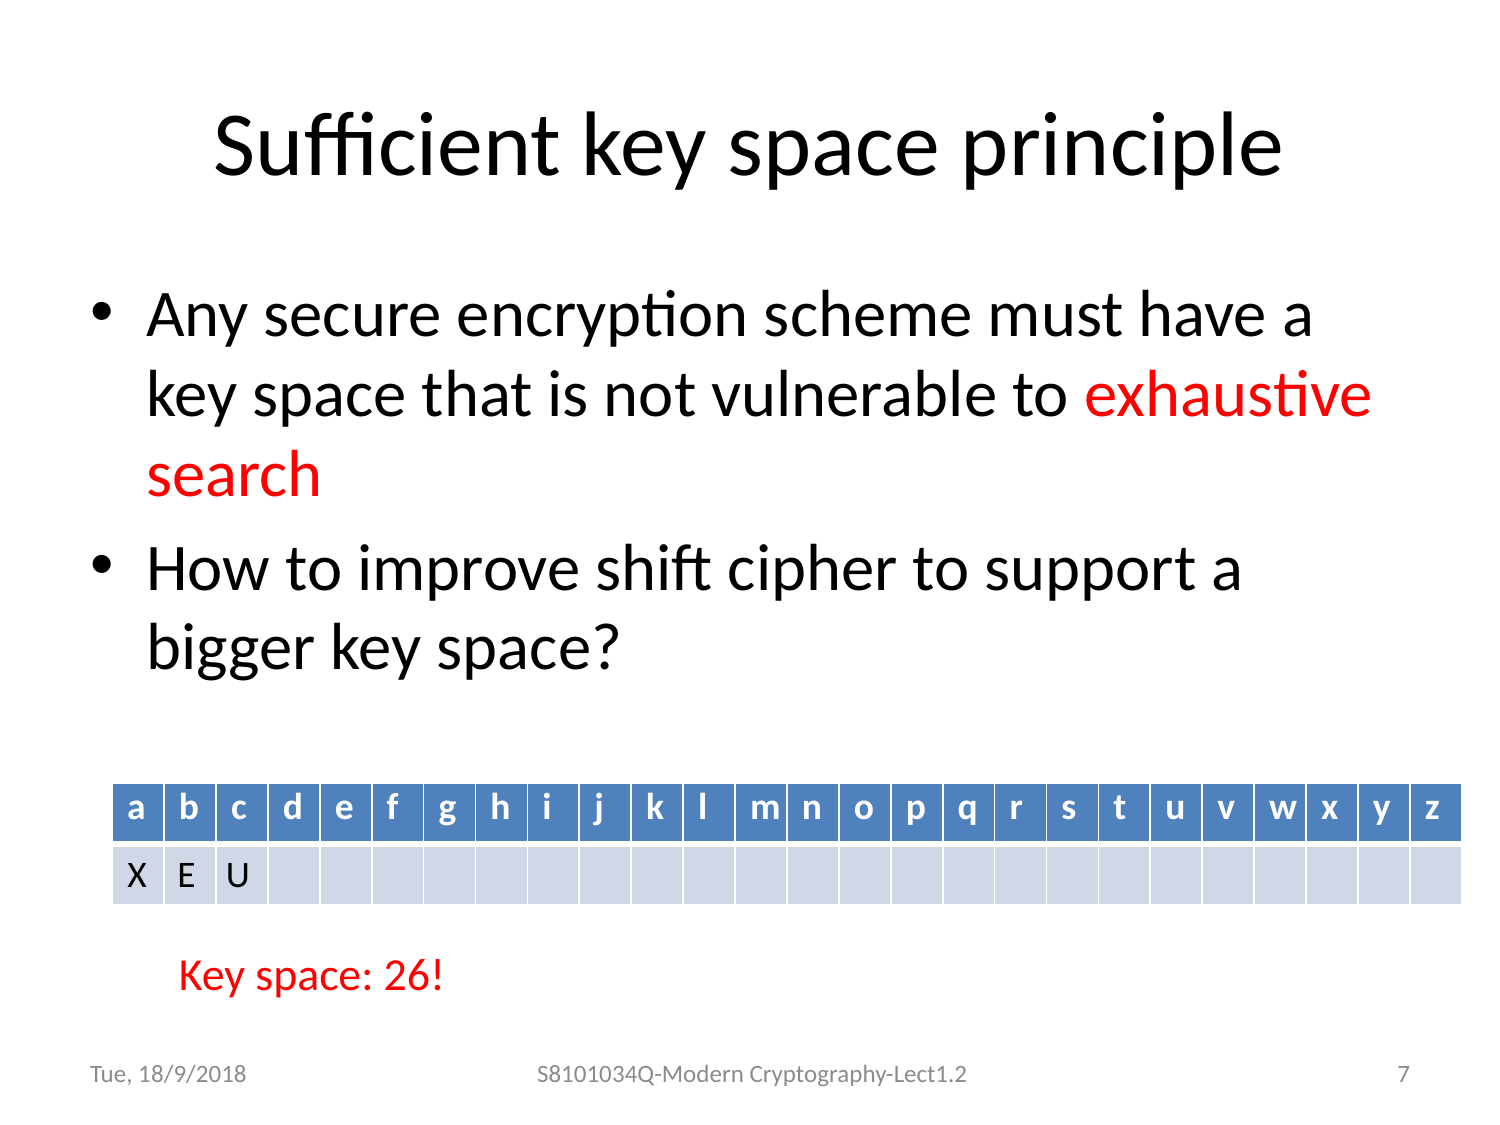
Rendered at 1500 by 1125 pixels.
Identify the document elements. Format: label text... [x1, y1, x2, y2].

table_cell [269, 847, 319, 904]
title Sufficient key space principle [75, 45, 1425, 233]
table_cell [1255, 847, 1305, 904]
table_header n [788, 784, 838, 841]
table_cell [1203, 847, 1253, 904]
table_cell [736, 847, 786, 904]
table_header h [476, 784, 527, 841]
footer S8101034Q-Modern Cryptography-Lect1.2 [454, 1042, 1051, 1103]
table_cell [840, 847, 890, 904]
table_cell [632, 847, 682, 904]
table_cell [1099, 847, 1149, 904]
table_header m [736, 784, 786, 841]
text_box U [211, 842, 265, 903]
table_cell [321, 847, 371, 904]
table_header y [1359, 784, 1409, 841]
slide_number 7 [1074, 1042, 1425, 1103]
table_header k [632, 784, 682, 841]
table_header a [113, 784, 163, 841]
table_cell [892, 847, 942, 904]
table_cell [684, 847, 734, 904]
table_header c [217, 784, 267, 841]
table_header e [321, 784, 371, 841]
table_cell [944, 847, 994, 904]
table_header g [424, 784, 475, 841]
table_cell [1047, 847, 1098, 904]
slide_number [75, 1042, 425, 1103]
table_header s [1047, 784, 1098, 841]
table_header l [684, 784, 734, 841]
table_cell [580, 847, 630, 904]
table_header j [580, 784, 630, 841]
table_header u [1151, 784, 1201, 841]
table_header r [995, 784, 1046, 841]
table_cell [1359, 847, 1409, 904]
table_header d [269, 784, 319, 841]
list Any secure encryption scheme must have a key space that is not vulnerable to exhaustive search How to improve shift cipher to support a bigger key space? [75, 262, 1425, 1005]
table_header q [944, 784, 994, 841]
table_header t [1099, 784, 1149, 841]
table_cell [1307, 847, 1357, 904]
table_header o [840, 784, 890, 841]
table_header b [165, 784, 215, 841]
table_cell [995, 847, 1046, 904]
table_header f [373, 784, 423, 841]
table_cell [373, 847, 423, 904]
table_header v [1203, 784, 1253, 841]
table_cell [424, 847, 475, 904]
text_box X [112, 842, 162, 903]
table_header p [892, 784, 942, 841]
table_cell [528, 847, 578, 904]
table_header i [528, 784, 578, 841]
table_cell [788, 847, 838, 904]
table_header w [1255, 784, 1305, 841]
text_box Key space: 26! [164, 936, 461, 1007]
table_header x [1307, 784, 1357, 841]
table_header z [1411, 784, 1461, 841]
table_cell [1151, 847, 1201, 904]
table_cell [1411, 847, 1461, 904]
table_cell [476, 847, 527, 904]
text_box E [162, 842, 211, 903]
